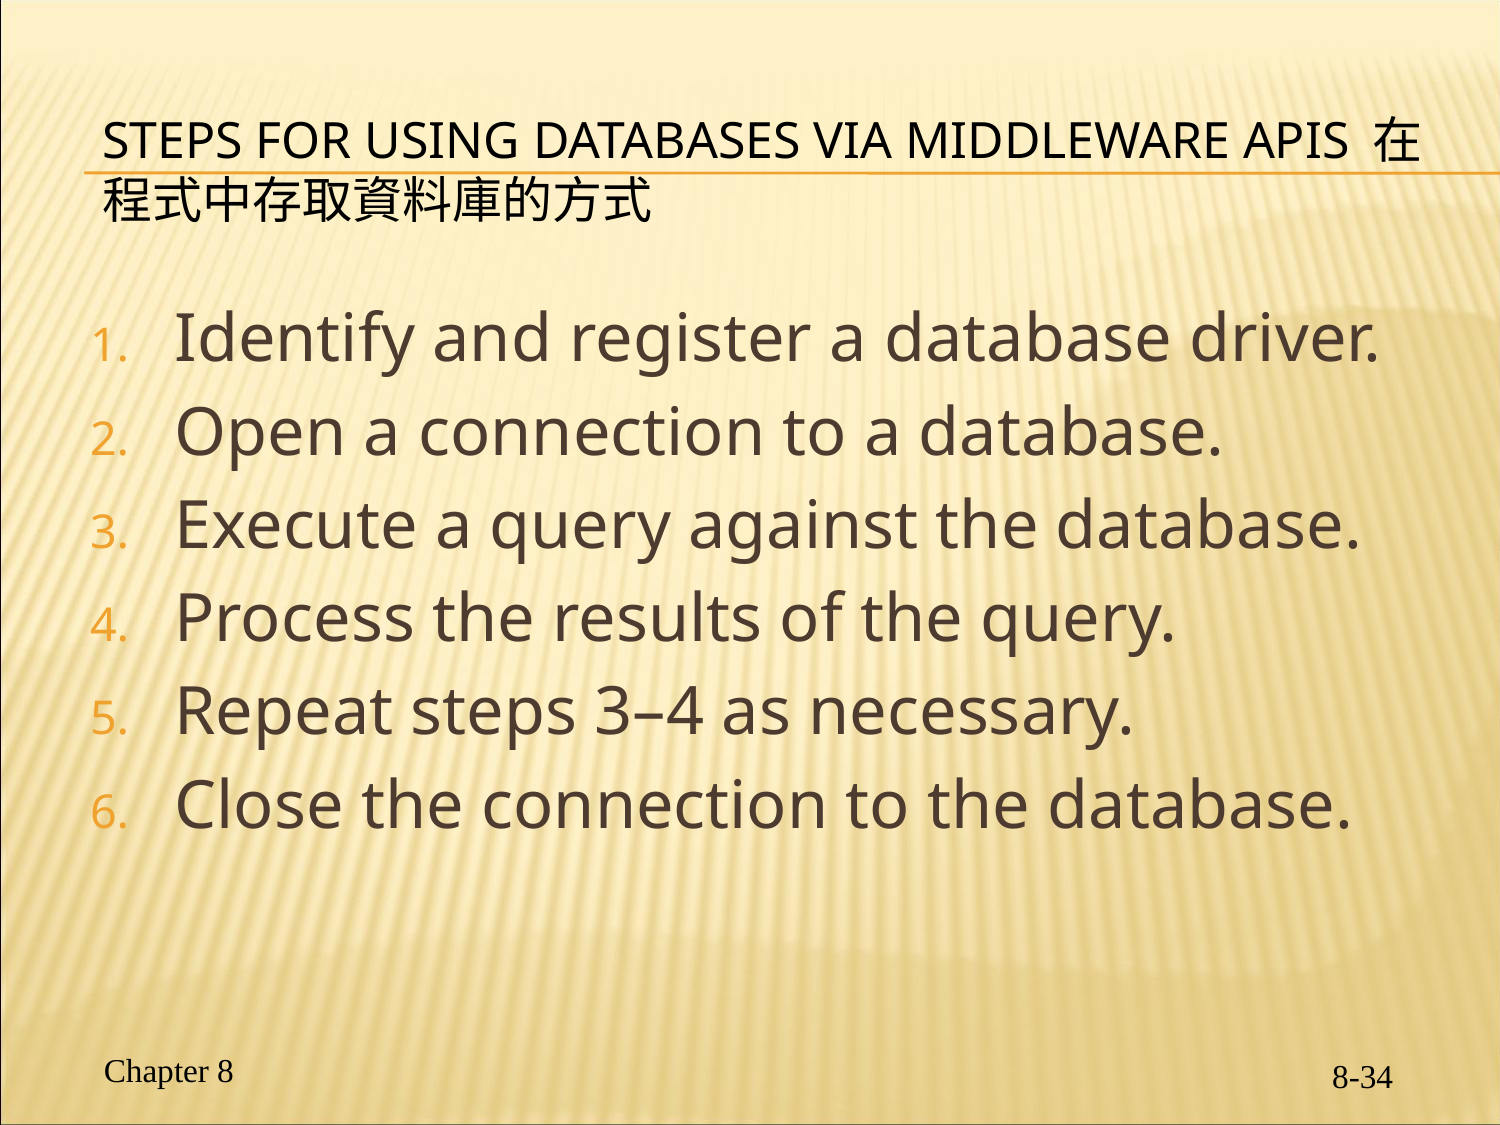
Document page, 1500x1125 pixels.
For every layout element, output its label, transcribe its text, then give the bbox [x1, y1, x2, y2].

list Identify and register a database driver. Open a connection to a database. Execute a query against the database. Process the results of the query. Repeat steps 3–4 as necessary. Close the connection to the database. [75, 287, 1500, 1030]
picture [0, 0, 1500, 1125]
title Steps for Using Databases via Middleware APIs 在程式中存取資料庫的方式 [87, 99, 1438, 238]
